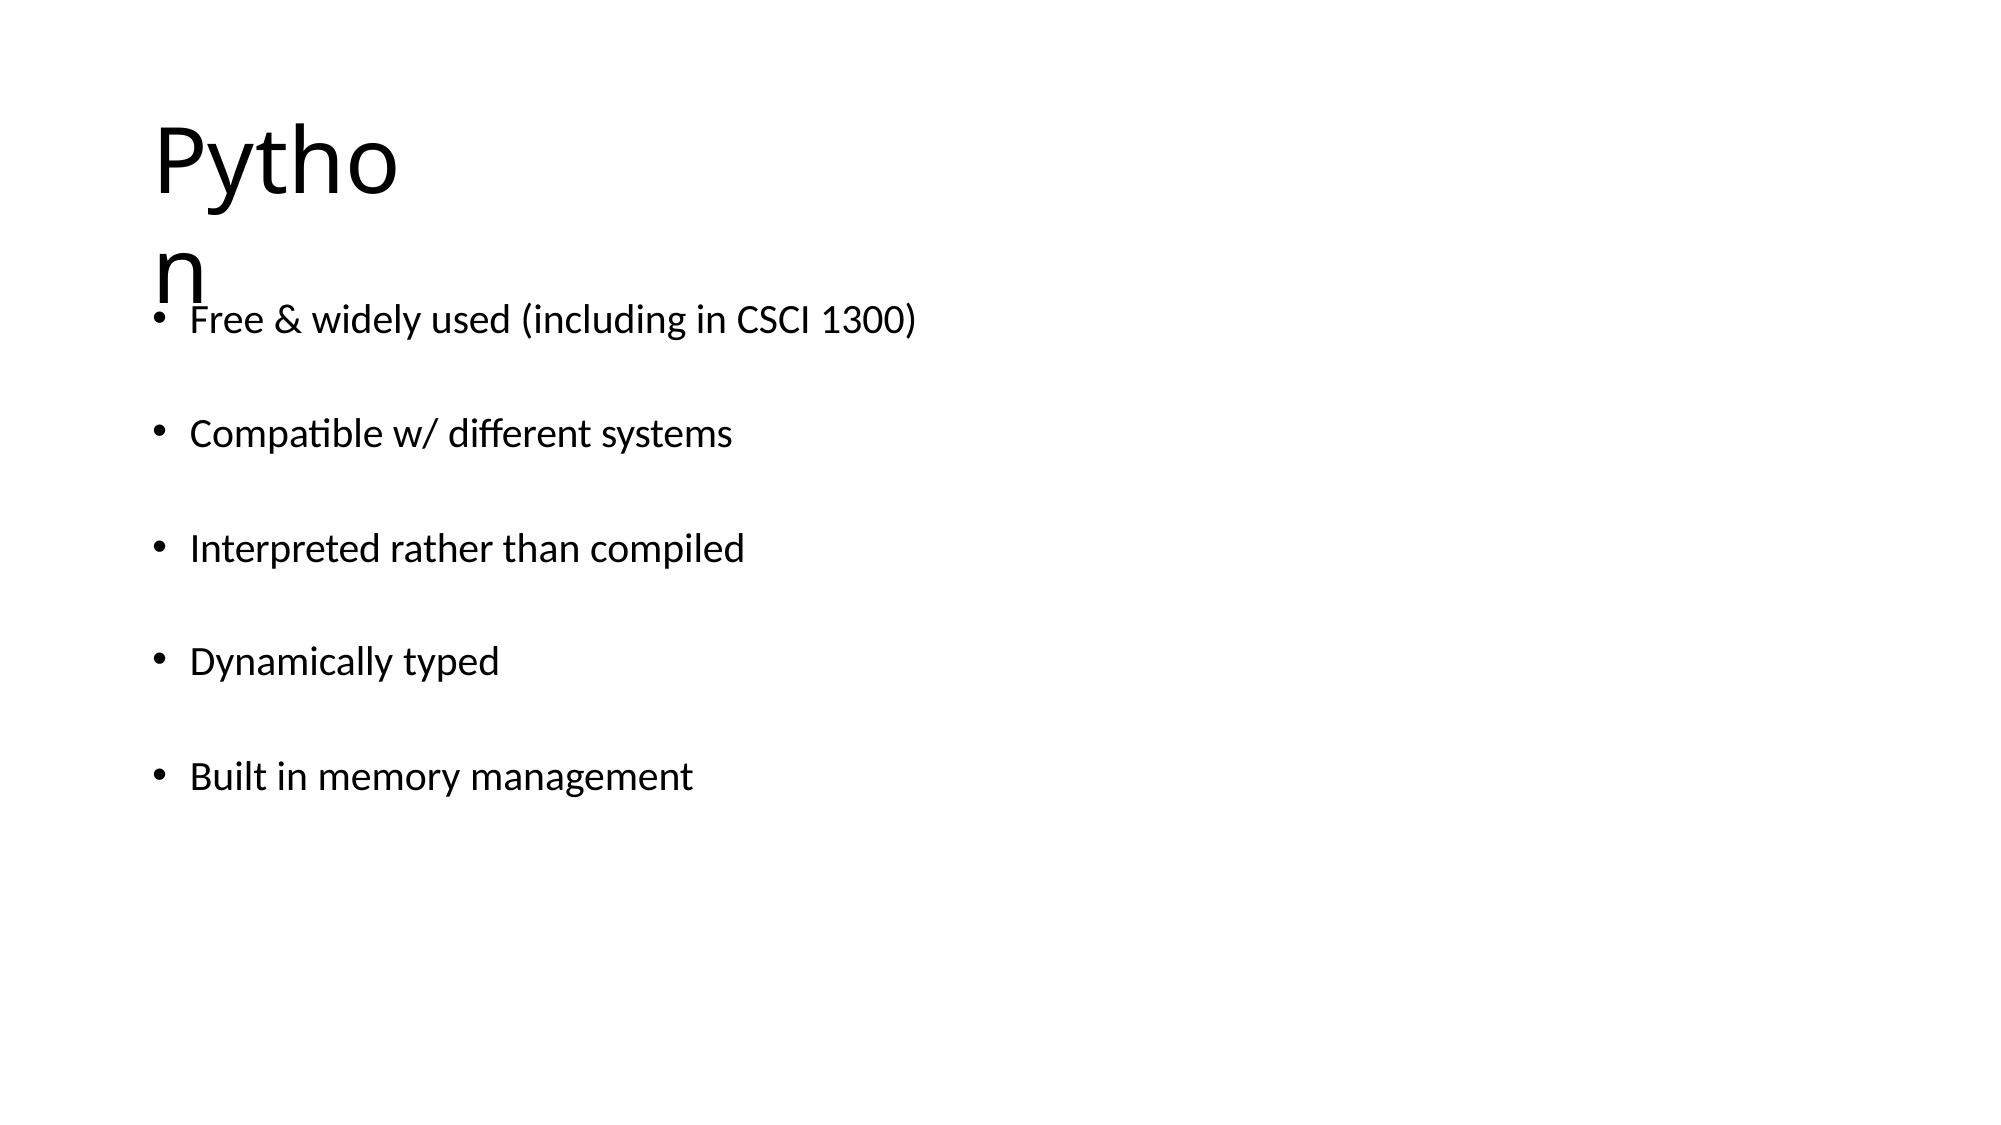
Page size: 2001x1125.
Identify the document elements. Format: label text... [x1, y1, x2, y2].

text_box Free & widely used (including in CSCI 1300) Compatible w/ different systems Interpreted rather than compiled Dynamically typed Built in memory management [150, 290, 922, 799]
title Python [150, 100, 415, 290]
